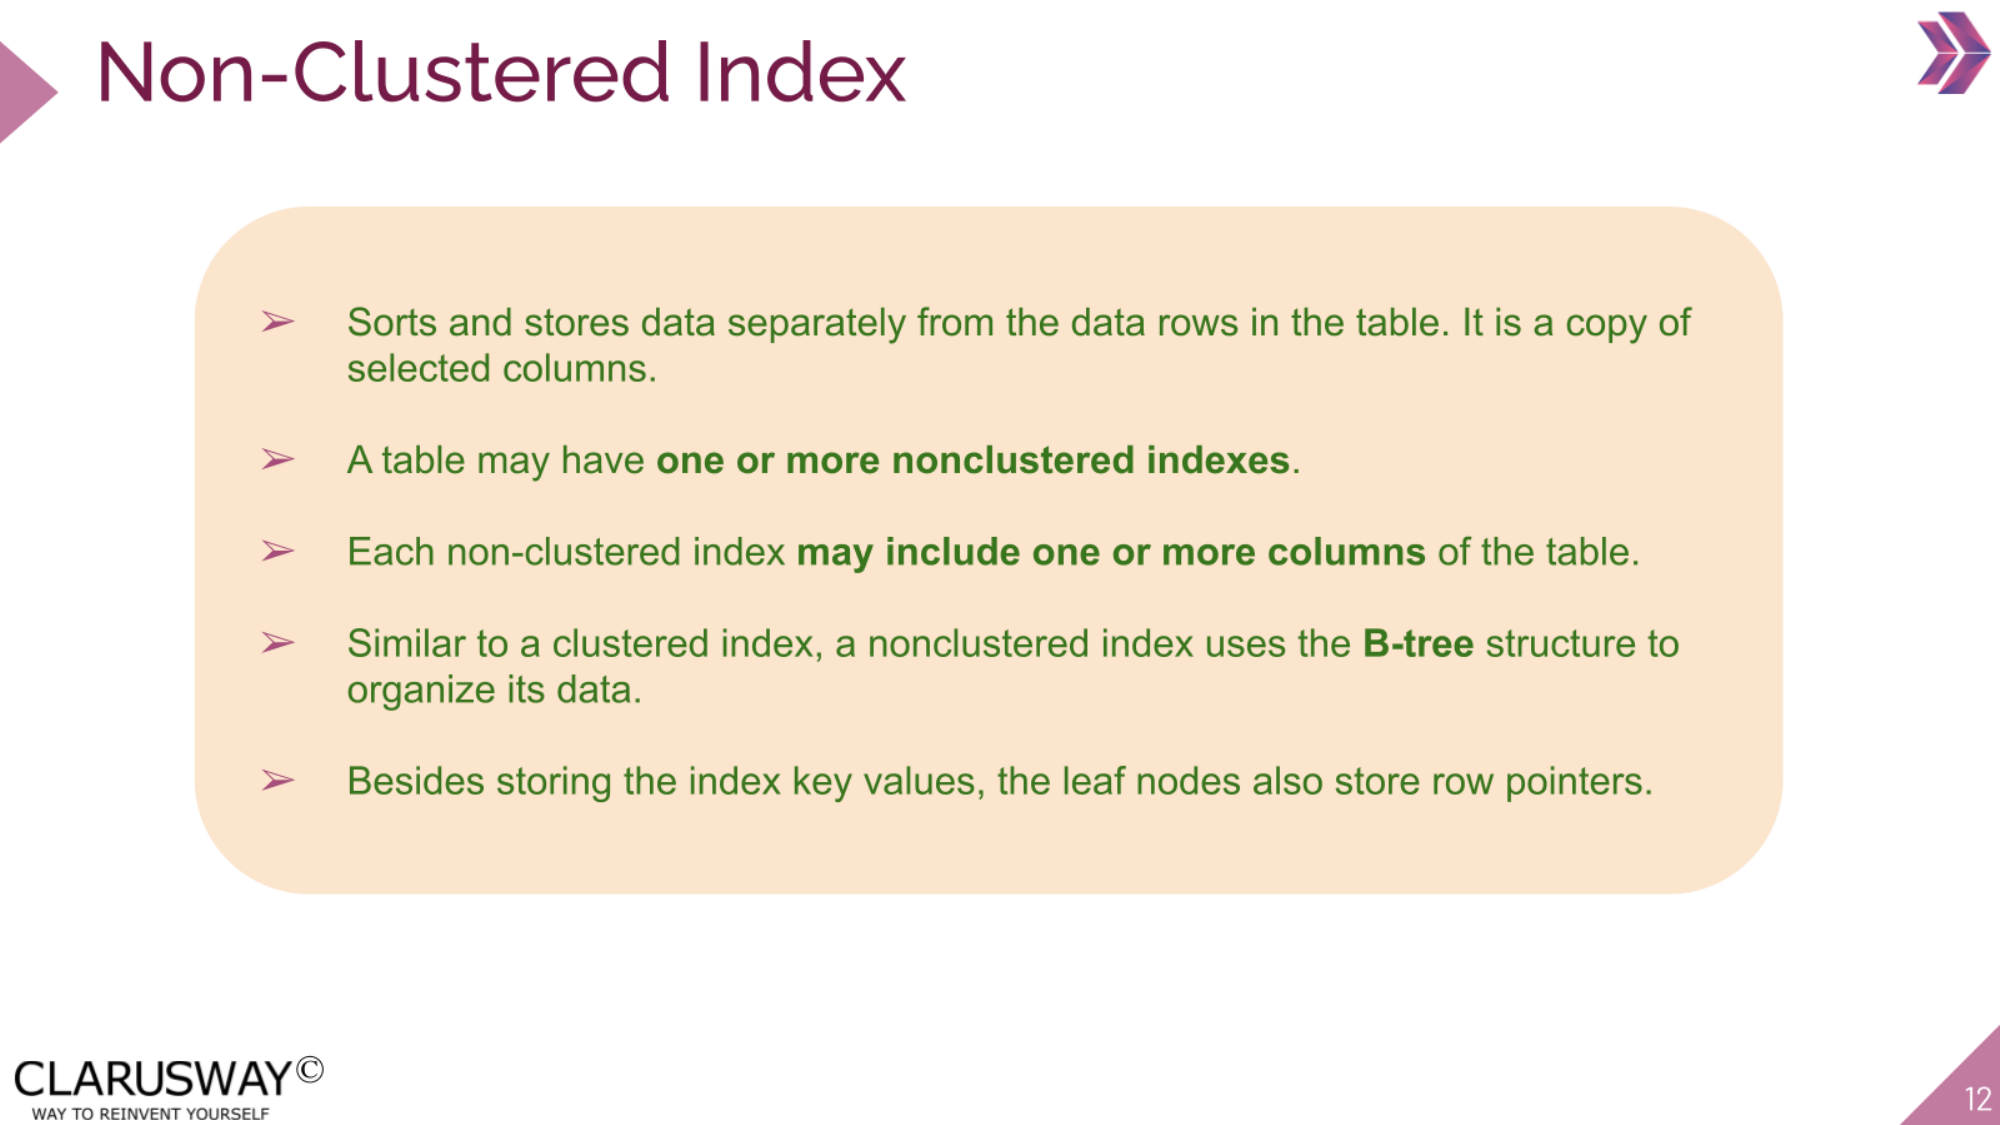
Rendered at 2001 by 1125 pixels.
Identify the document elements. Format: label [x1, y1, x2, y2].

list [0, 0, 2000, 1125]
